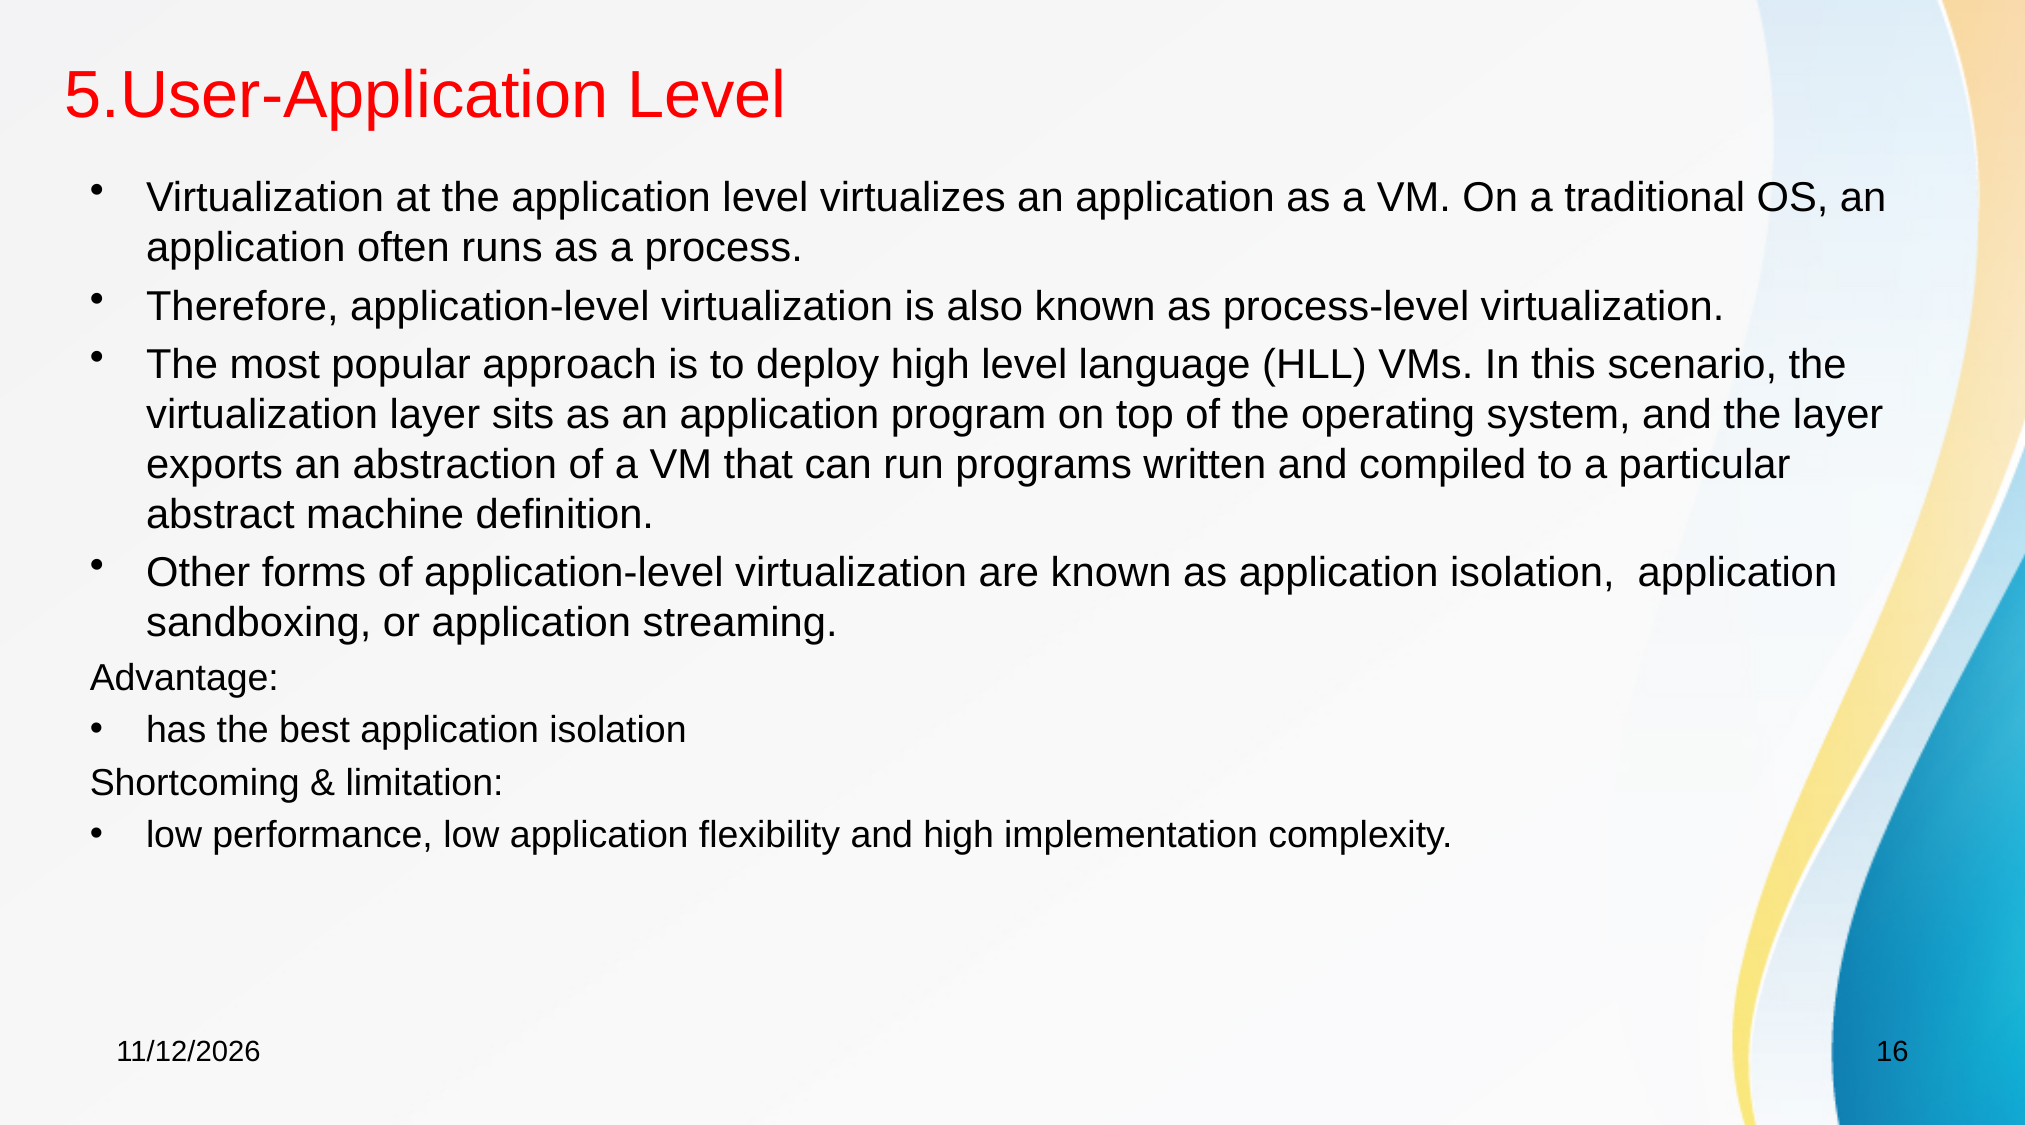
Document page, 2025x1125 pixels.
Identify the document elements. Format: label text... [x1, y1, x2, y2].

title 5.User-Application Level [49, 38, 1888, 144]
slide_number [101, 1024, 574, 1103]
picture [0, 0, 2025, 1125]
slide_number 16 [1451, 1024, 1924, 1103]
list Virtualization at the application level virtualizes an application as a VM. On a traditional OS, an application often runs as a process. Therefore, application-level virtualization is also known as process-level virtualization. The most popular approach is to deploy high level language (HLL) VMs. In this scenario, the virtualization layer sits as an application program on top of the operating system, and the layer exports an abstraction of a VM that can run programs written and compiled to a particular abstract machine definition. Other forms of application-level virtualization are known as application isolation, application sandboxing, or application streaming. Advantage: has the best application isolation Shortcoming & limitation: low performance, low application flexibility and high implementation complexity. [74, 162, 1913, 988]
